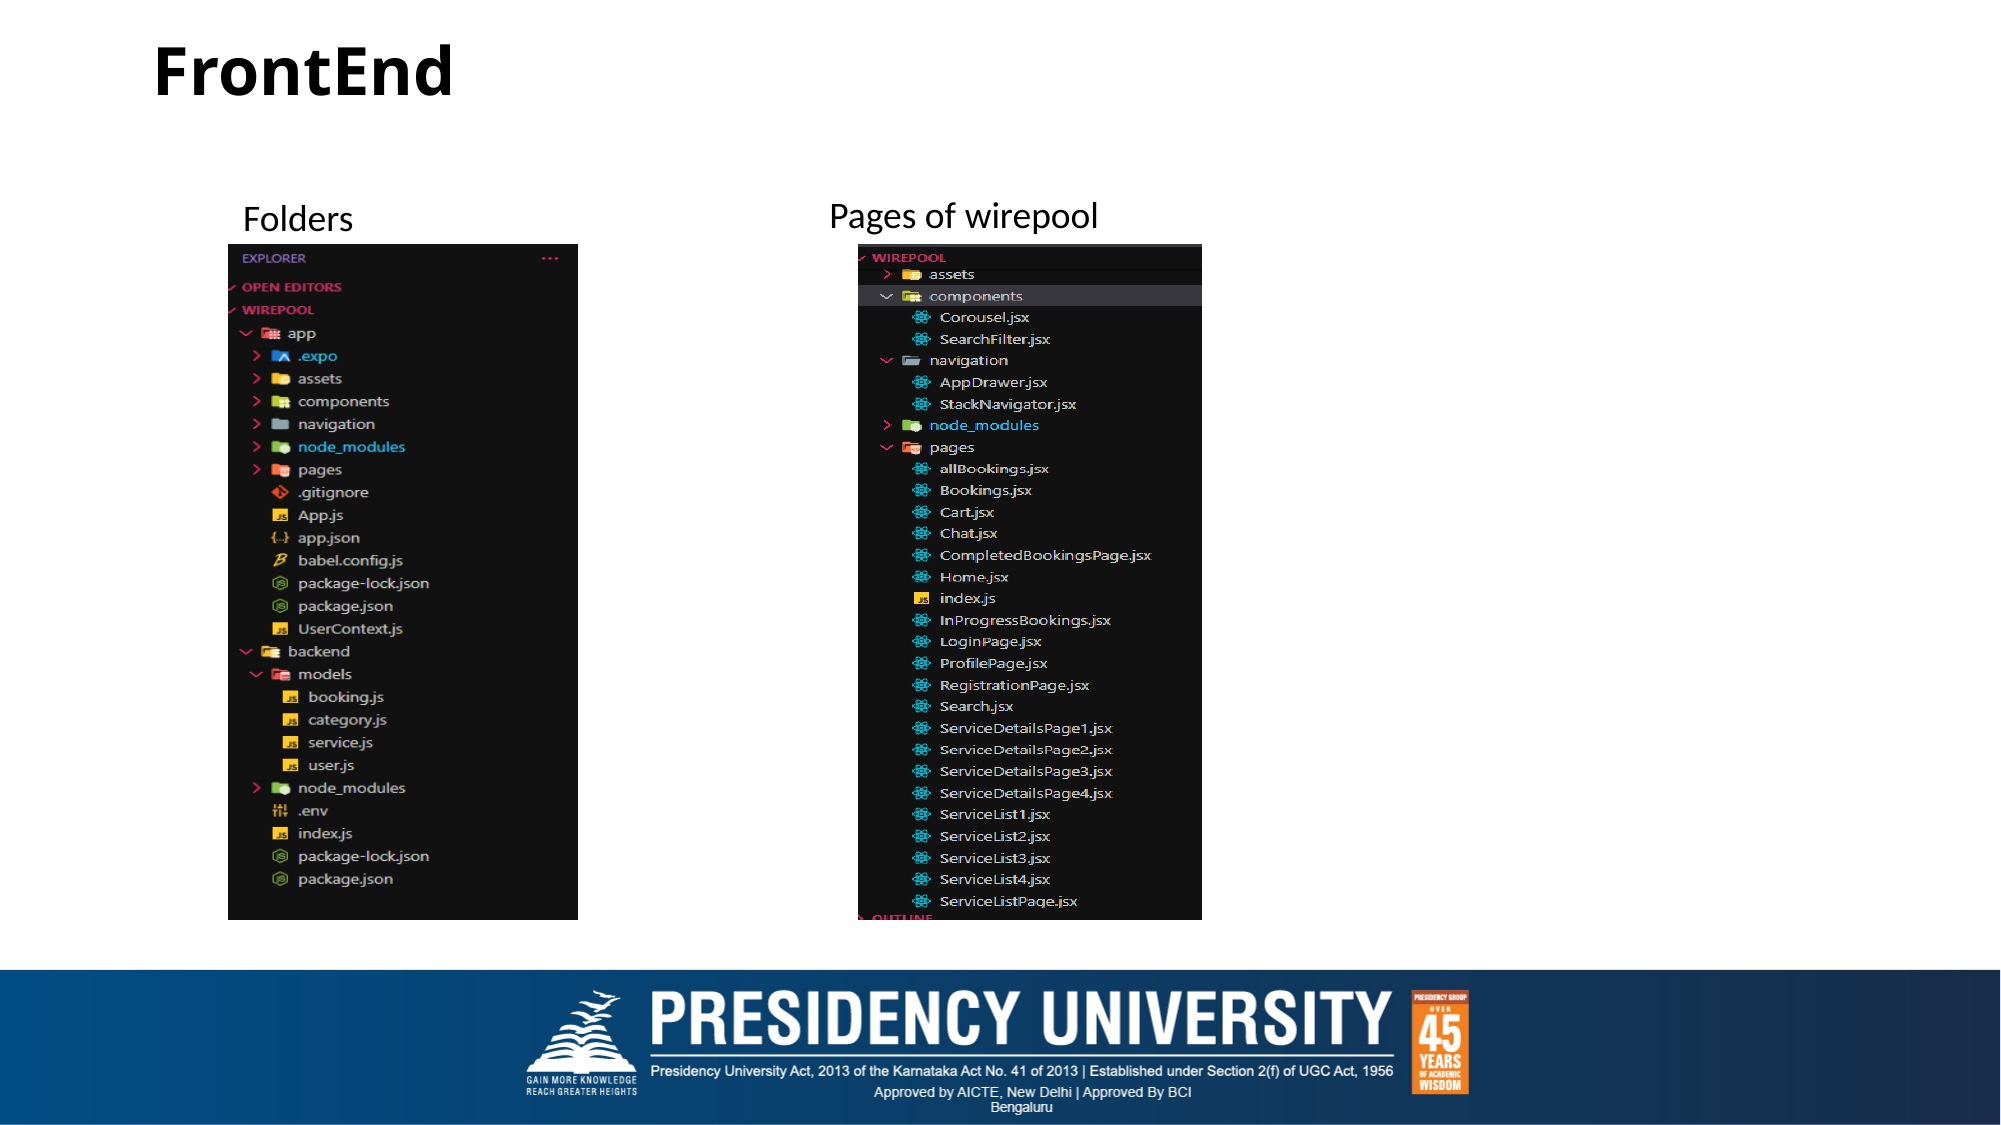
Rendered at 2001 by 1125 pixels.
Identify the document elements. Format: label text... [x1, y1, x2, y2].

title FrontEnd [137, 39, 1863, 108]
text_box Pages of wirepool [814, 183, 1983, 244]
text_box Folders [228, 186, 542, 244]
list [228, 244, 578, 920]
picture [0, 0, 2001, 1125]
